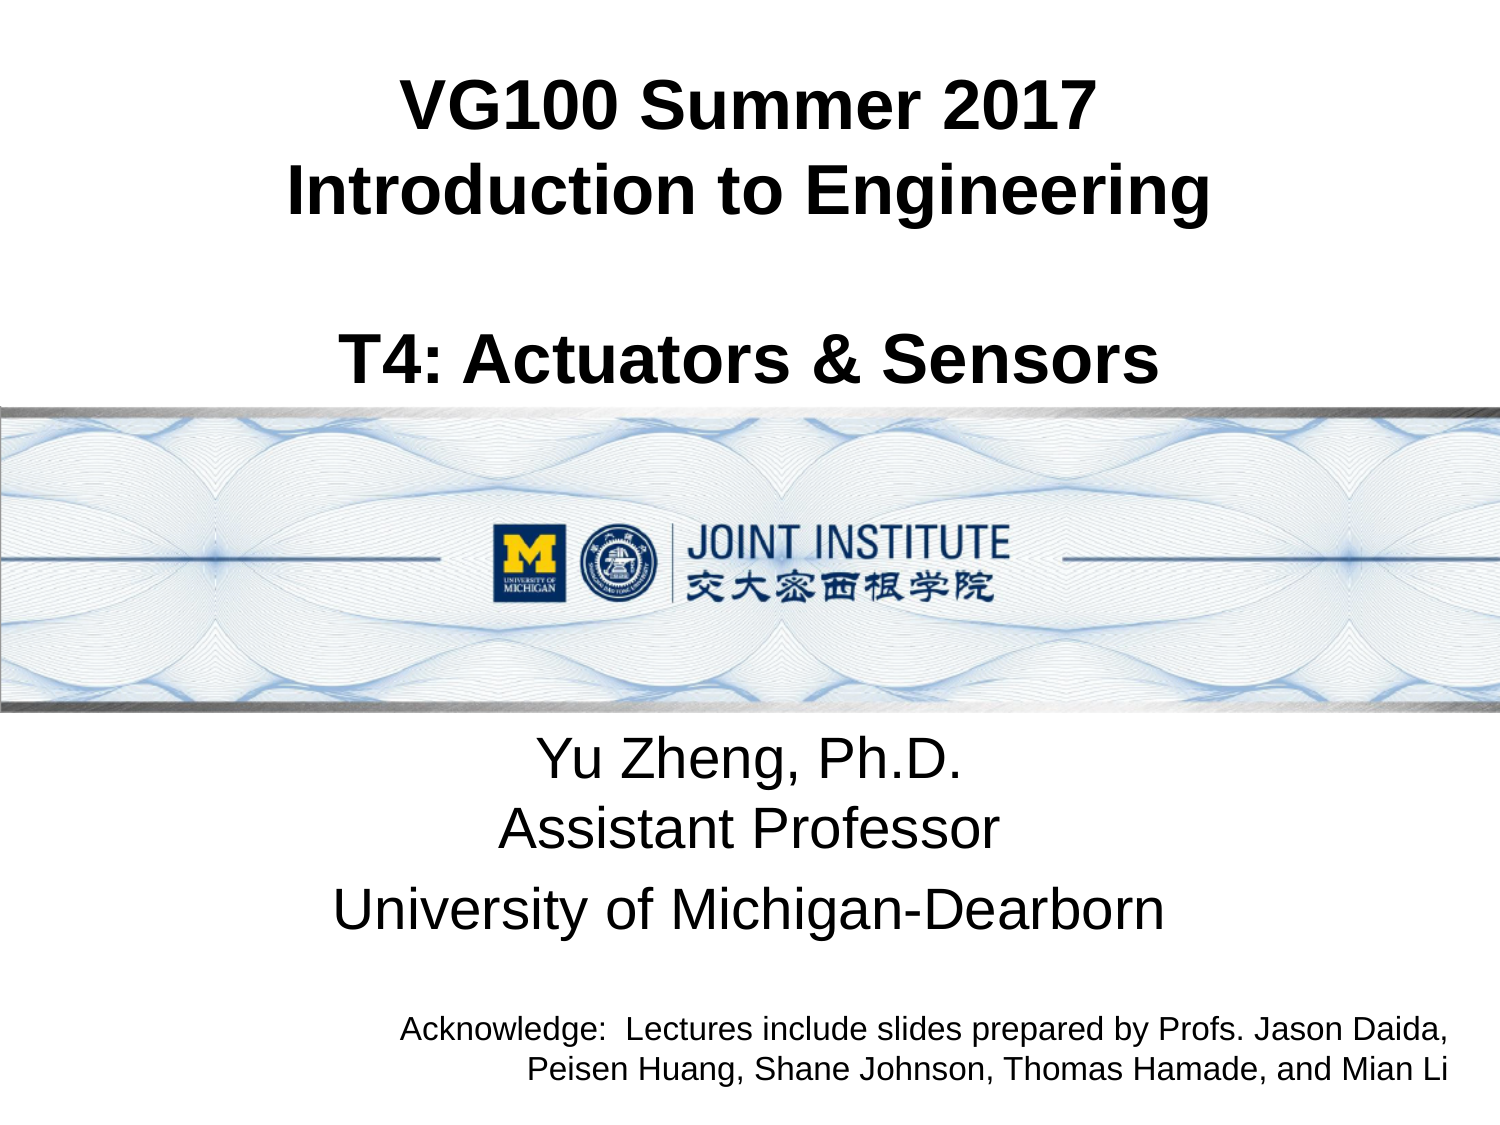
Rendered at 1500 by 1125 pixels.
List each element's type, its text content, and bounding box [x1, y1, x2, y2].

subtitle Yu Zheng, Ph.D. Assistant Professor University of Michigan-Dearborn [225, 722, 1275, 1000]
picture [0, 405, 1500, 713]
text_box Acknowledge: Lectures include slides prepared by Profs. Jason Daida, Peisen Huang, Shane Johnson, Thomas Hamade, and Mian Li [384, 999, 1465, 1095]
title VG100 Summer 2017 Introduction to Engineering T4: Actuators & Sensors [112, 50, 1388, 404]
